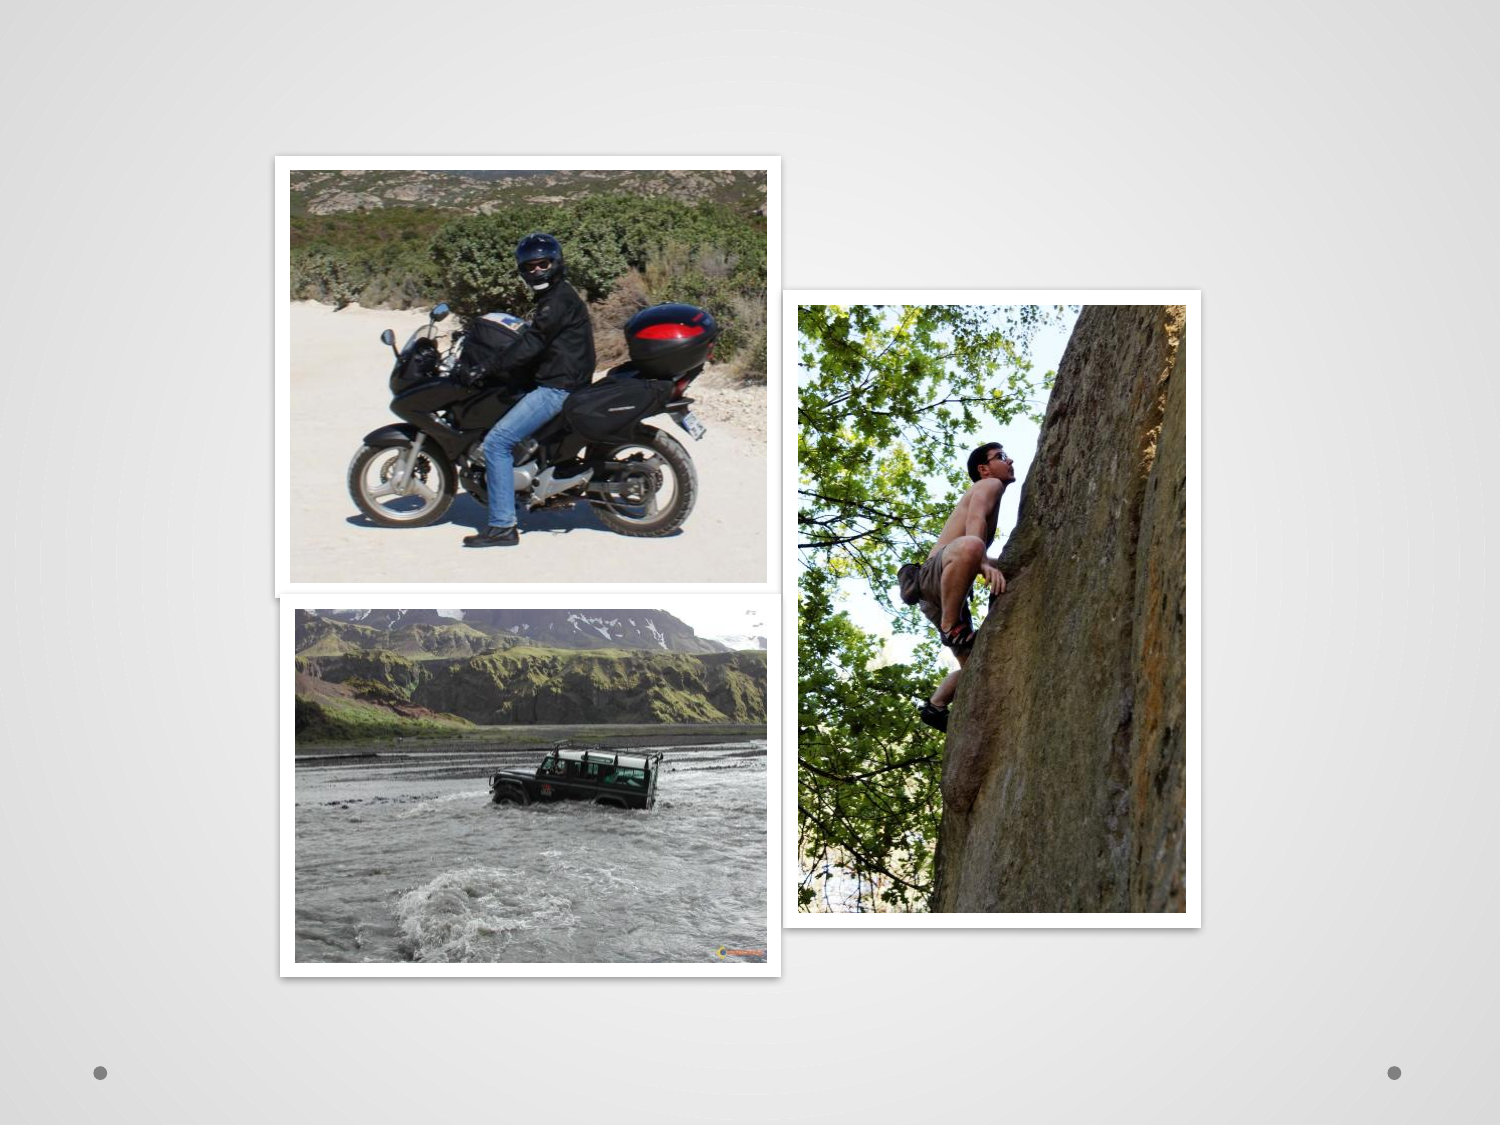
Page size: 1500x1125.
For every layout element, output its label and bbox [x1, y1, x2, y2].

picture [797, 304, 1187, 914]
picture [294, 608, 767, 963]
picture [289, 169, 767, 584]
